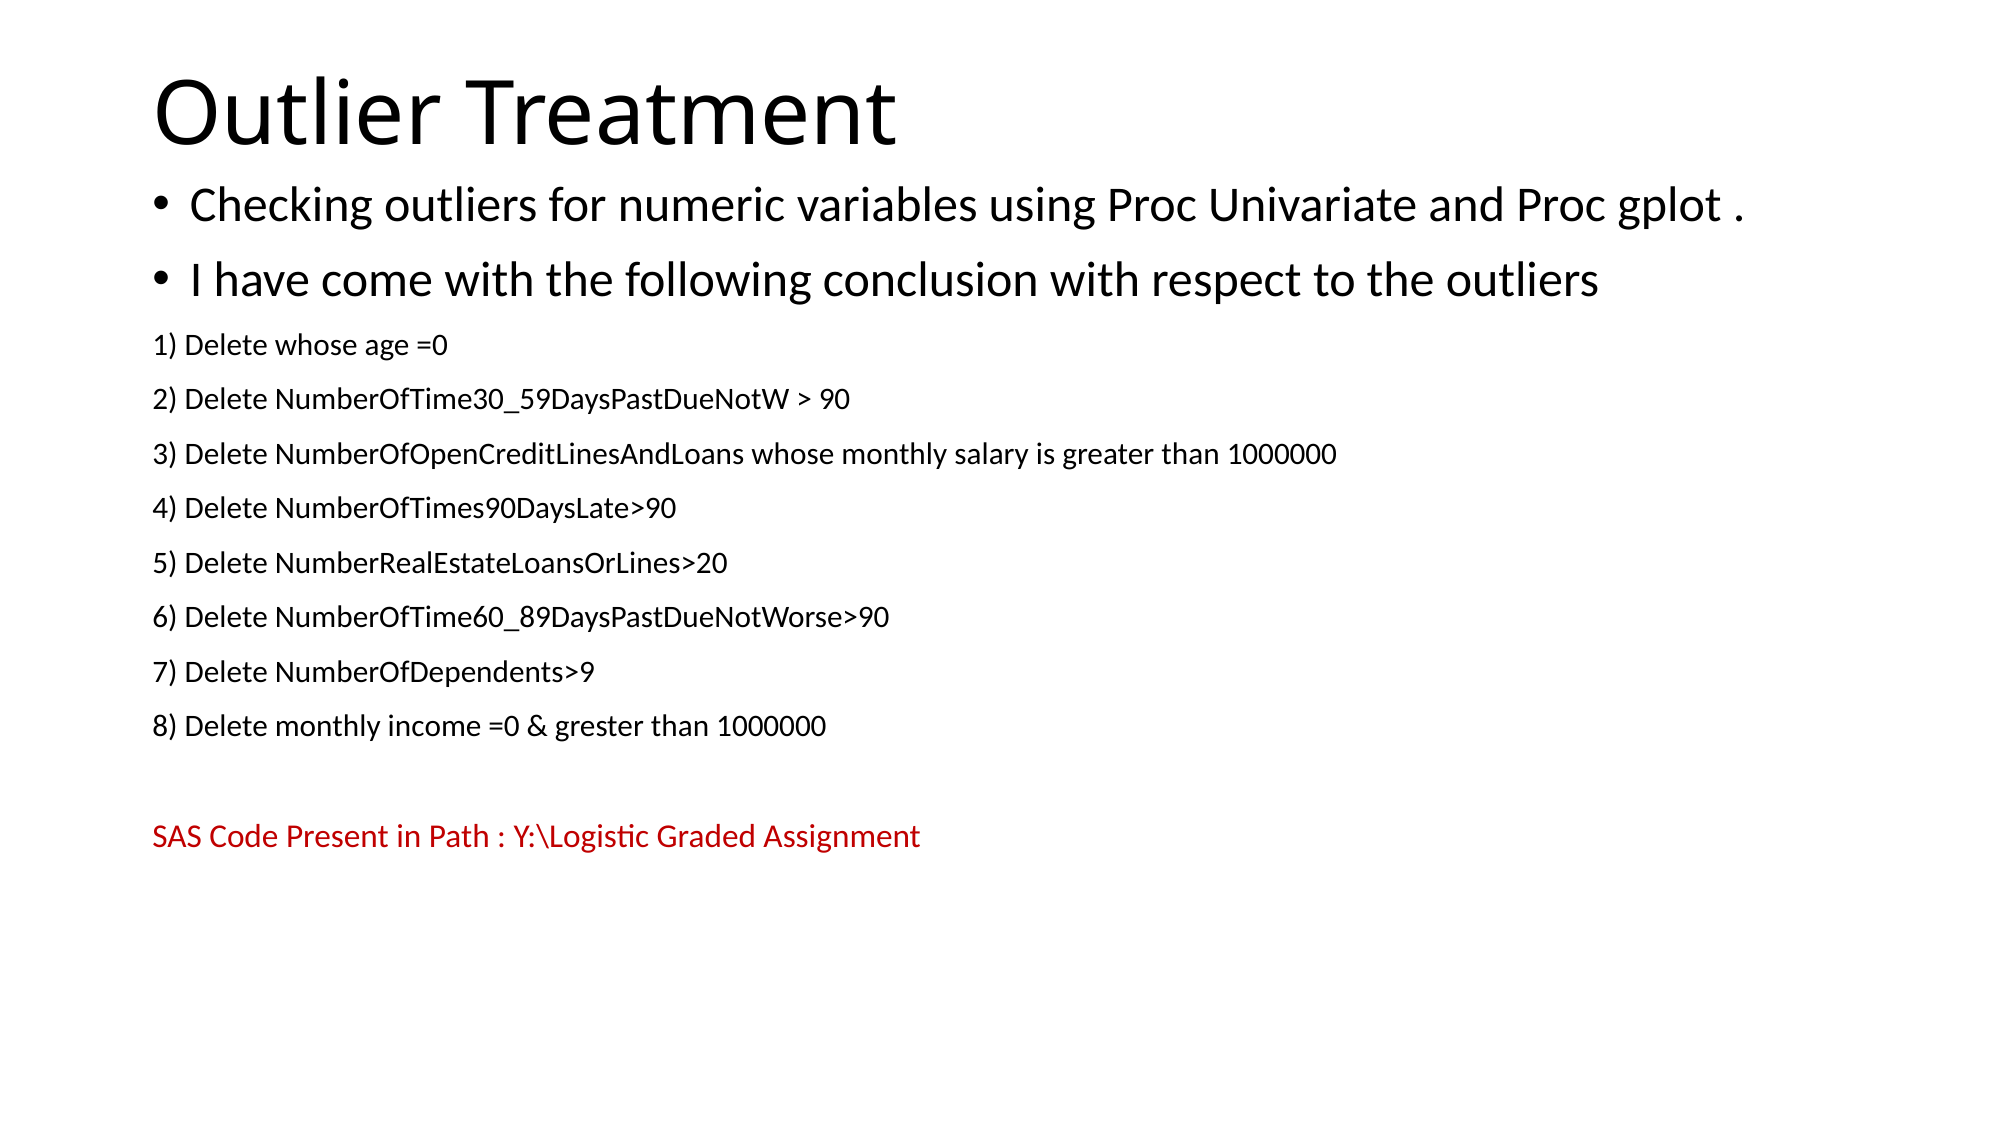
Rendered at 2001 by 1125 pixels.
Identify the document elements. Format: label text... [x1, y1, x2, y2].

title Outlier Treatment [137, 59, 1863, 171]
list Checking outliers for numeric variables using Proc Univariate and Proc gplot . I have come with the following conclusion with respect to the outliers 1) Delete whose age =0 2) Delete NumberOfTime30_59DaysPastDueNotW > 90 3) Delete NumberOfOpenCreditLinesAndLoans whose monthly salary is greater than 1000000 4) Delete NumberOfTimes90DaysLate>90 5) Delete NumberRealEstateLoansOrLines>20 6) Delete NumberOfTime60_89DaysPastDueNotWorse>90 7) Delete NumberOfDependents>9 8) Delete monthly income =0 & grester than 1000000 SAS Code Present in Path : Y:\Logistic Graded Assignment [137, 171, 1863, 1014]
